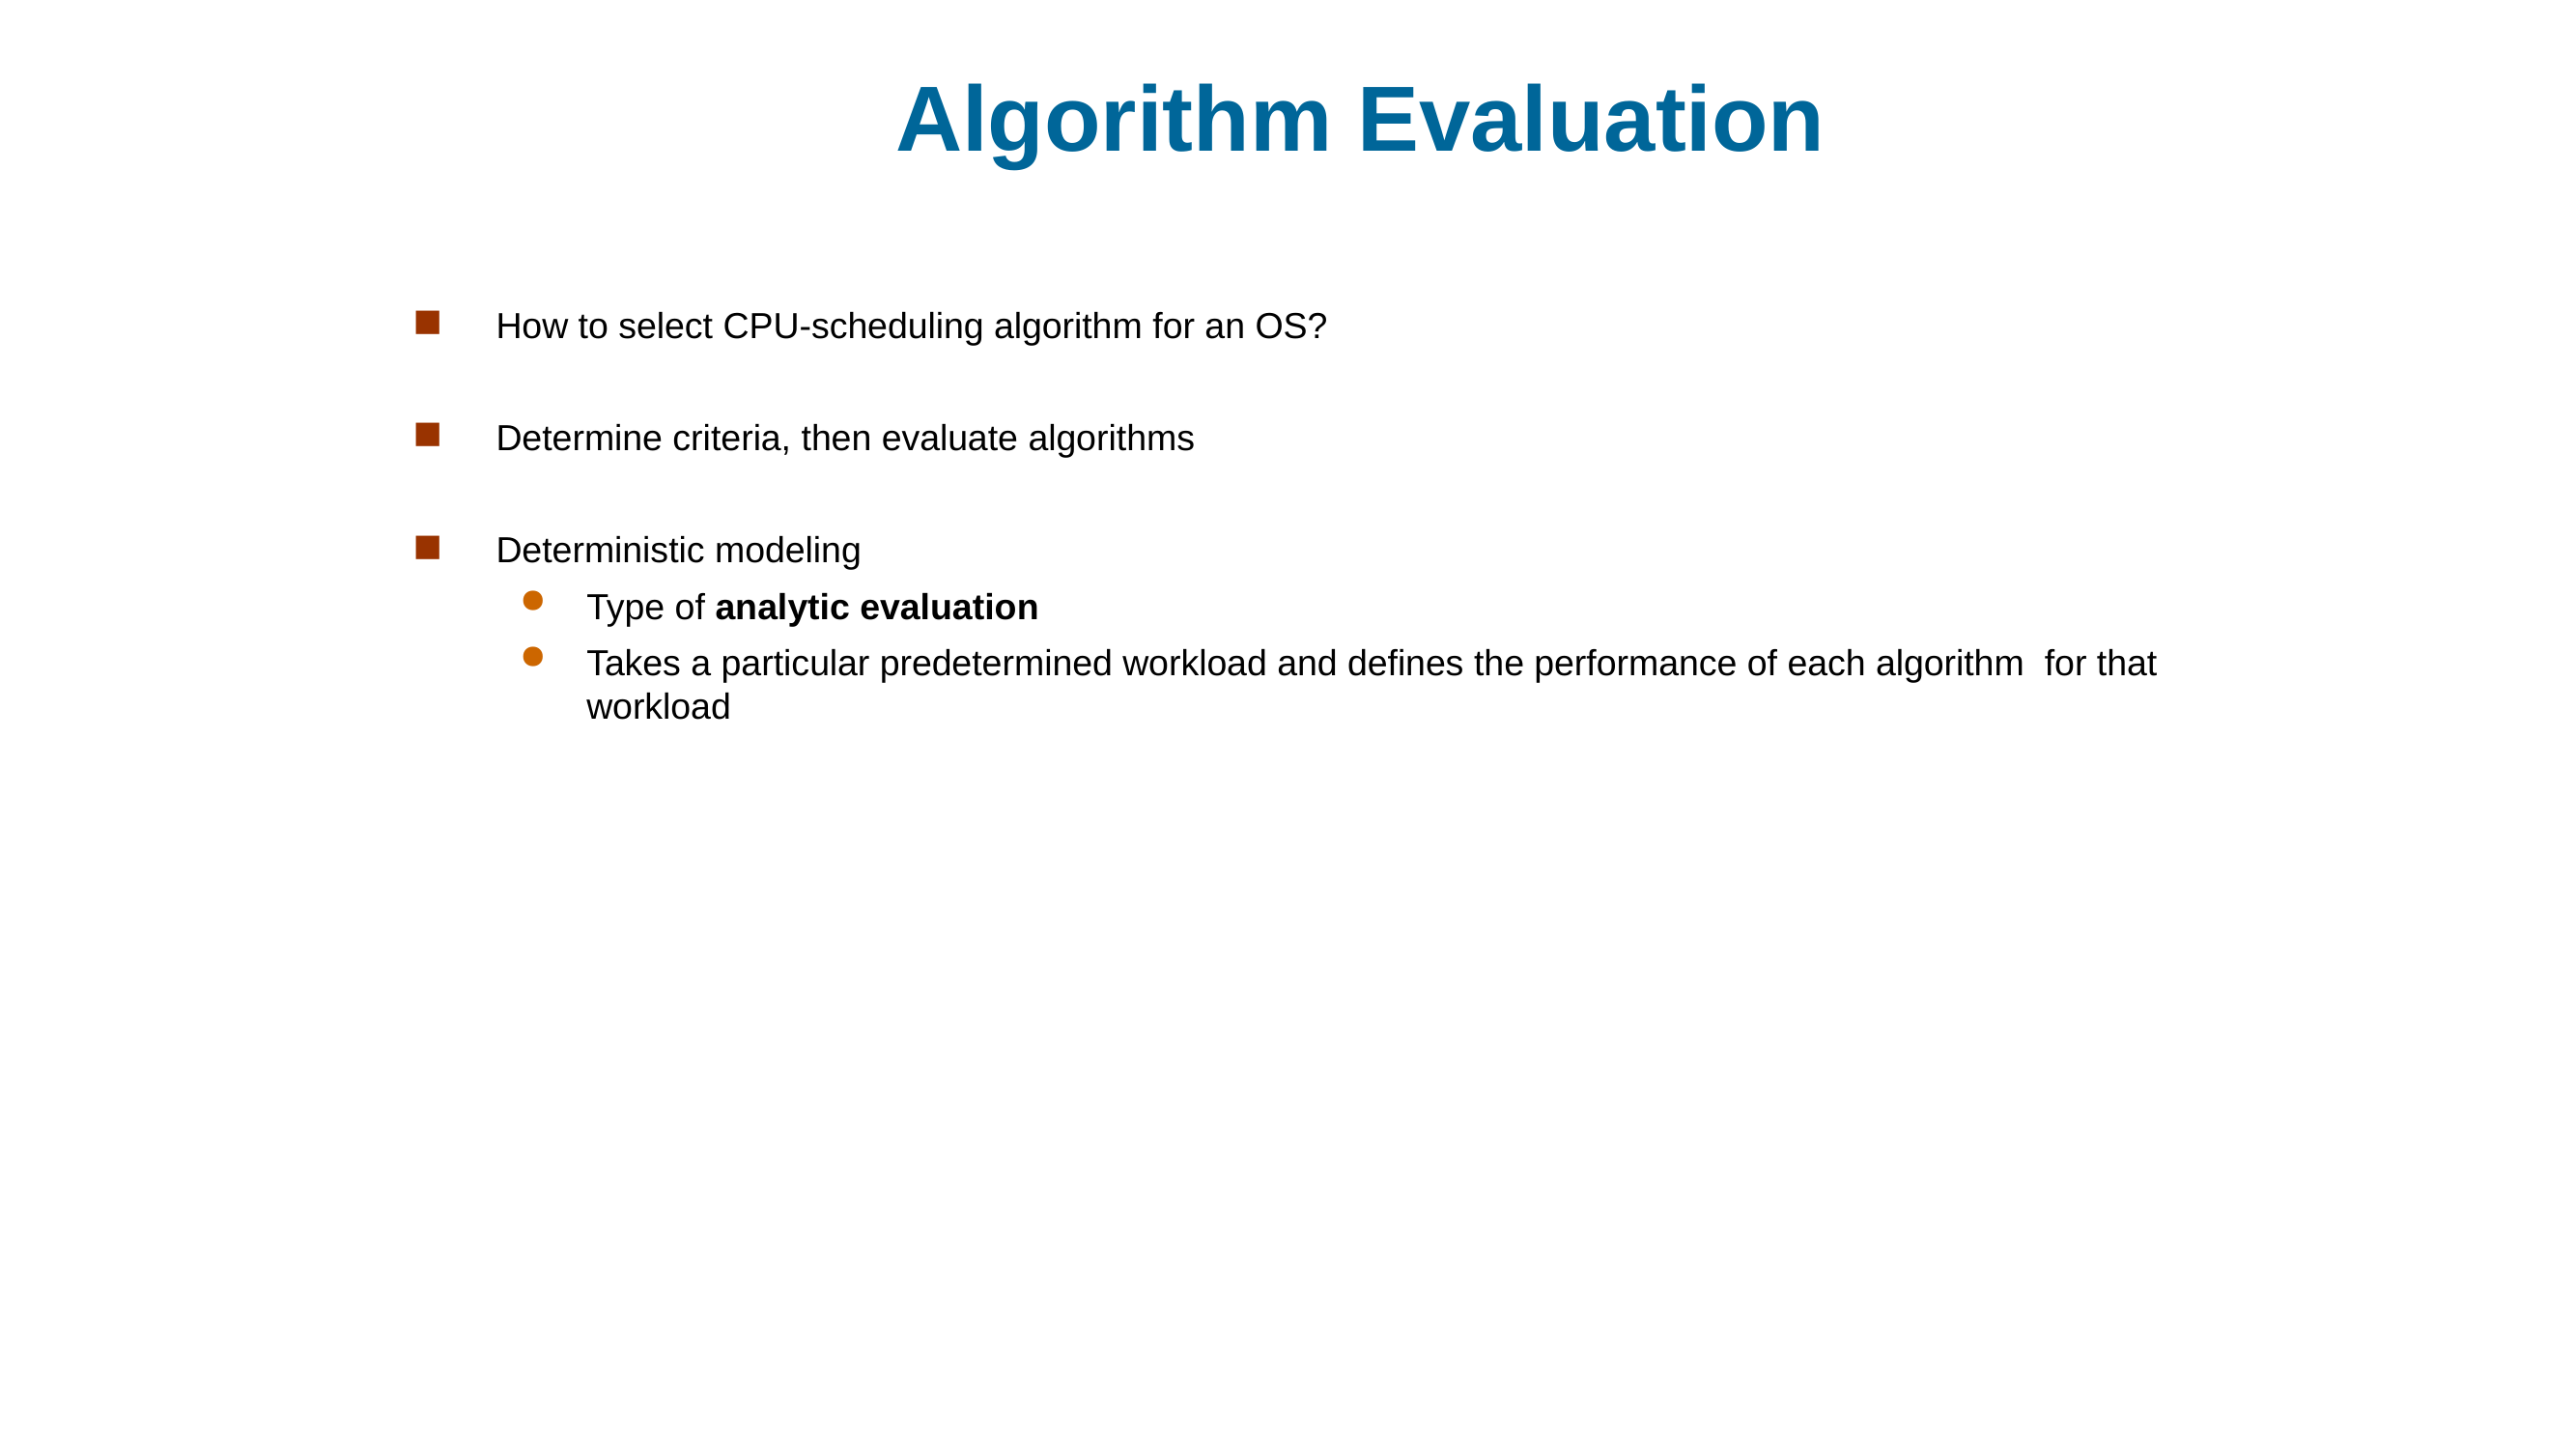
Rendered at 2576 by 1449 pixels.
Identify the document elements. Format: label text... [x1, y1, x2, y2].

title Algorithm Evaluation [455, 58, 2267, 181]
list How to select CPU-scheduling algorithm for an OS? Determine criteria, then evaluate algorithms Deterministic modeling Type of analytic evaluation Takes a particular predetermined workload and defines the performance of each algorithm for that workload [397, 292, 2196, 1274]
